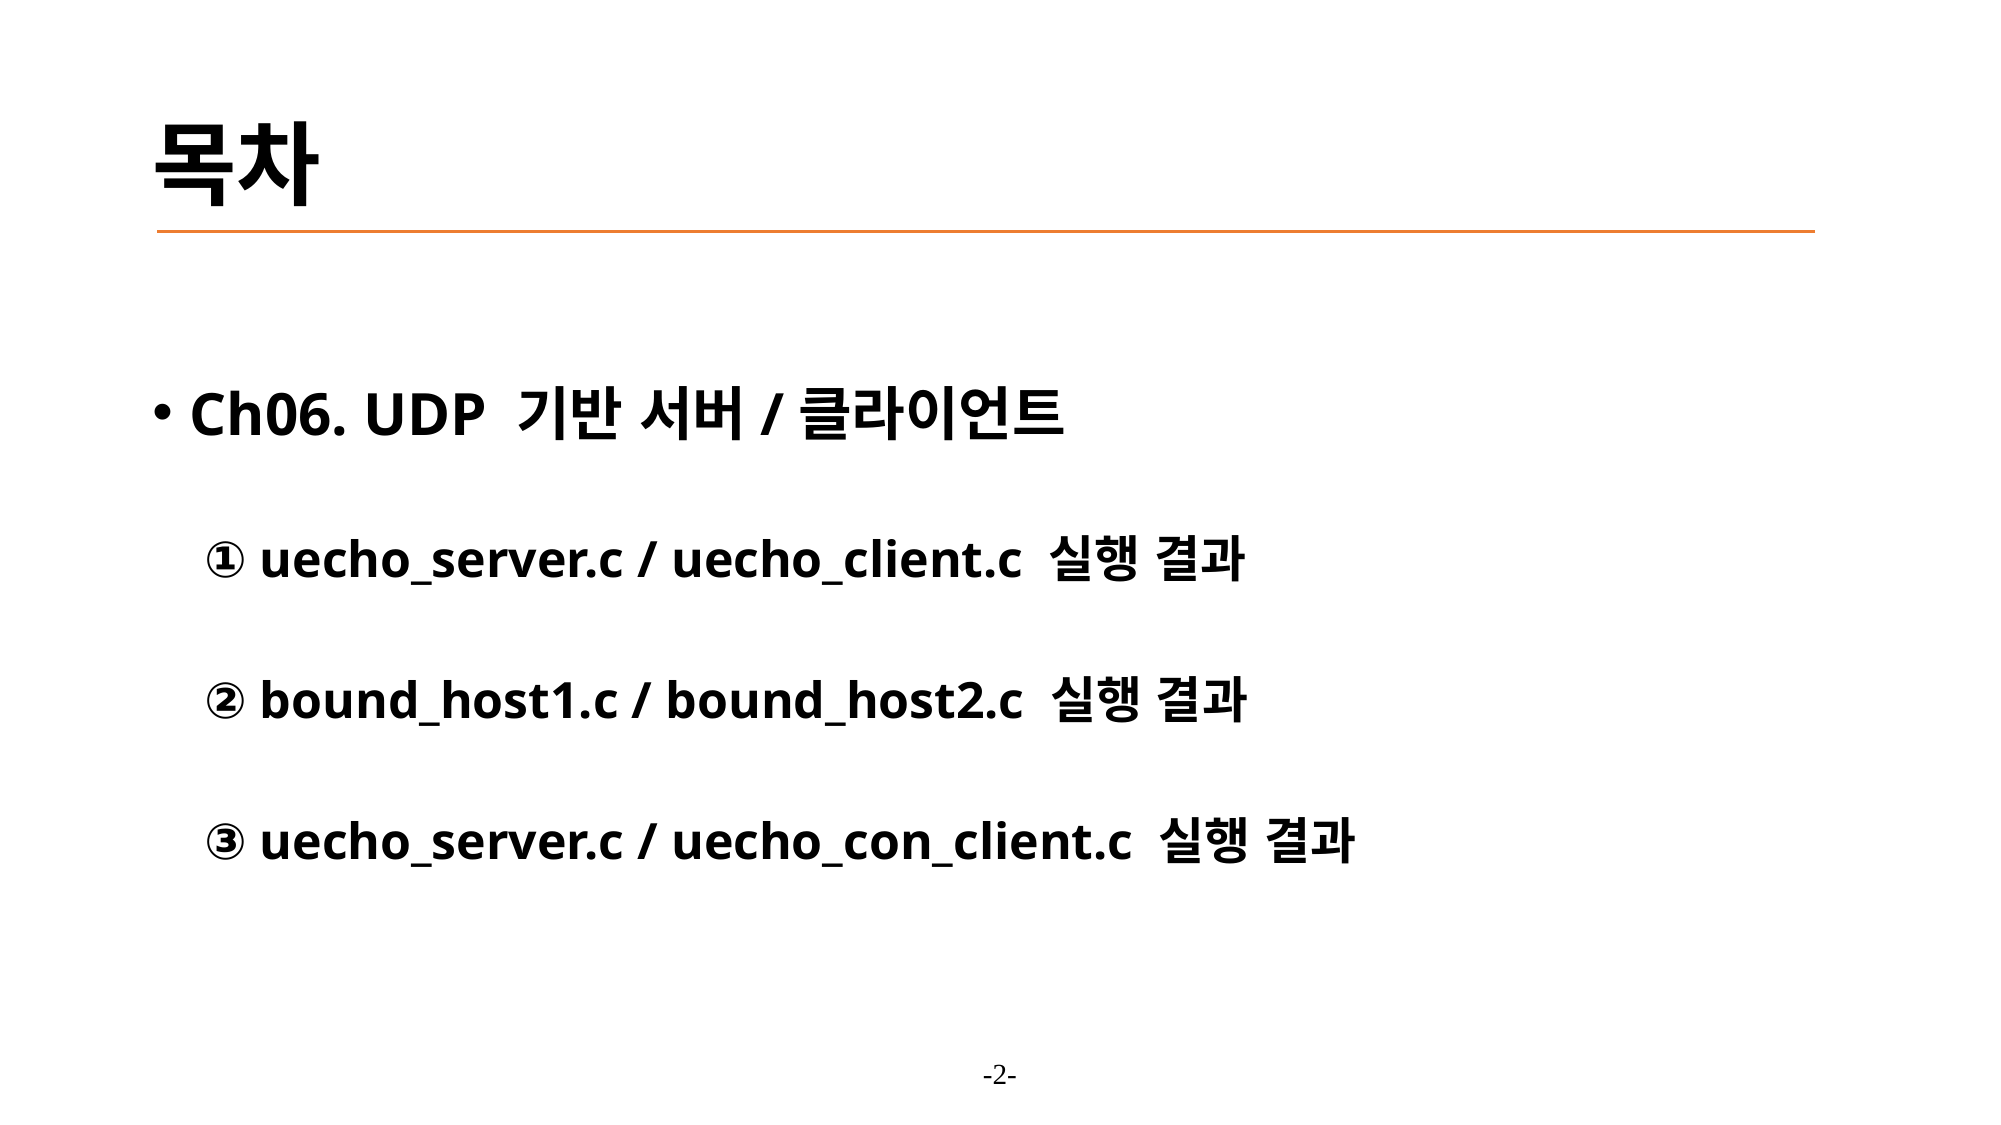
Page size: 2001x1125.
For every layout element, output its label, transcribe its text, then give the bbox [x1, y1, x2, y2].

list Ch06. UDP 기반 서버/클라이언트 ① uecho_server.c / uecho_client.c 실행 결과 ② bound_host1.c / bound_host2.c 실행 결과 ③ uecho_server.c / uecho_con_client.c 실행 결과 [137, 299, 1863, 1014]
footer -2- [662, 1042, 1338, 1103]
title 목차 [137, 59, 1863, 278]
